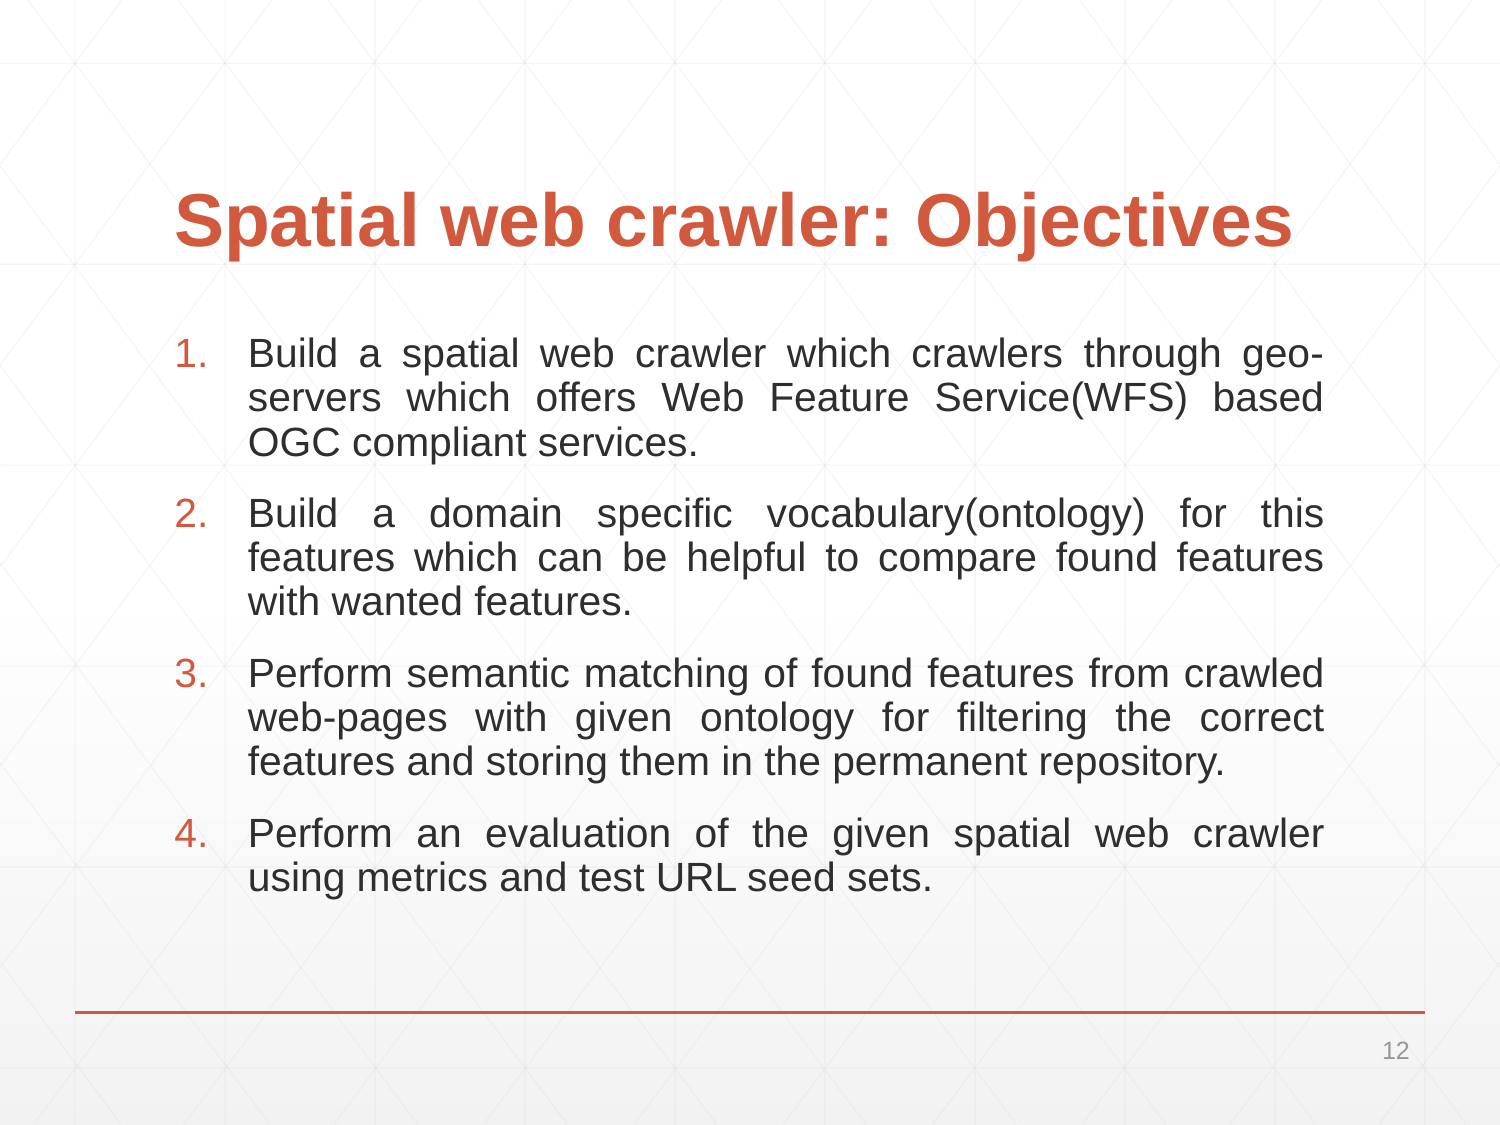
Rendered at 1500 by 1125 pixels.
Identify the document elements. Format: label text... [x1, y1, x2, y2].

title Spatial web crawler: Objectives [159, 82, 1341, 271]
list Build a spatial web crawler which crawlers through geo-servers which offers Web Feature Service(WFS) based OGC compliant services. Build a domain specific vocabulary(ontology) for this features which can be helpful to compare found features with wanted features. Perform semantic matching of found features from crawled web-pages with given ontology for filtering the correct features and storing them in the permanent repository. Perform an evaluation of the given spatial web crawler using metrics and test URL seed sets. [159, 324, 1341, 950]
slide_number 12 [1312, 1031, 1426, 1069]
